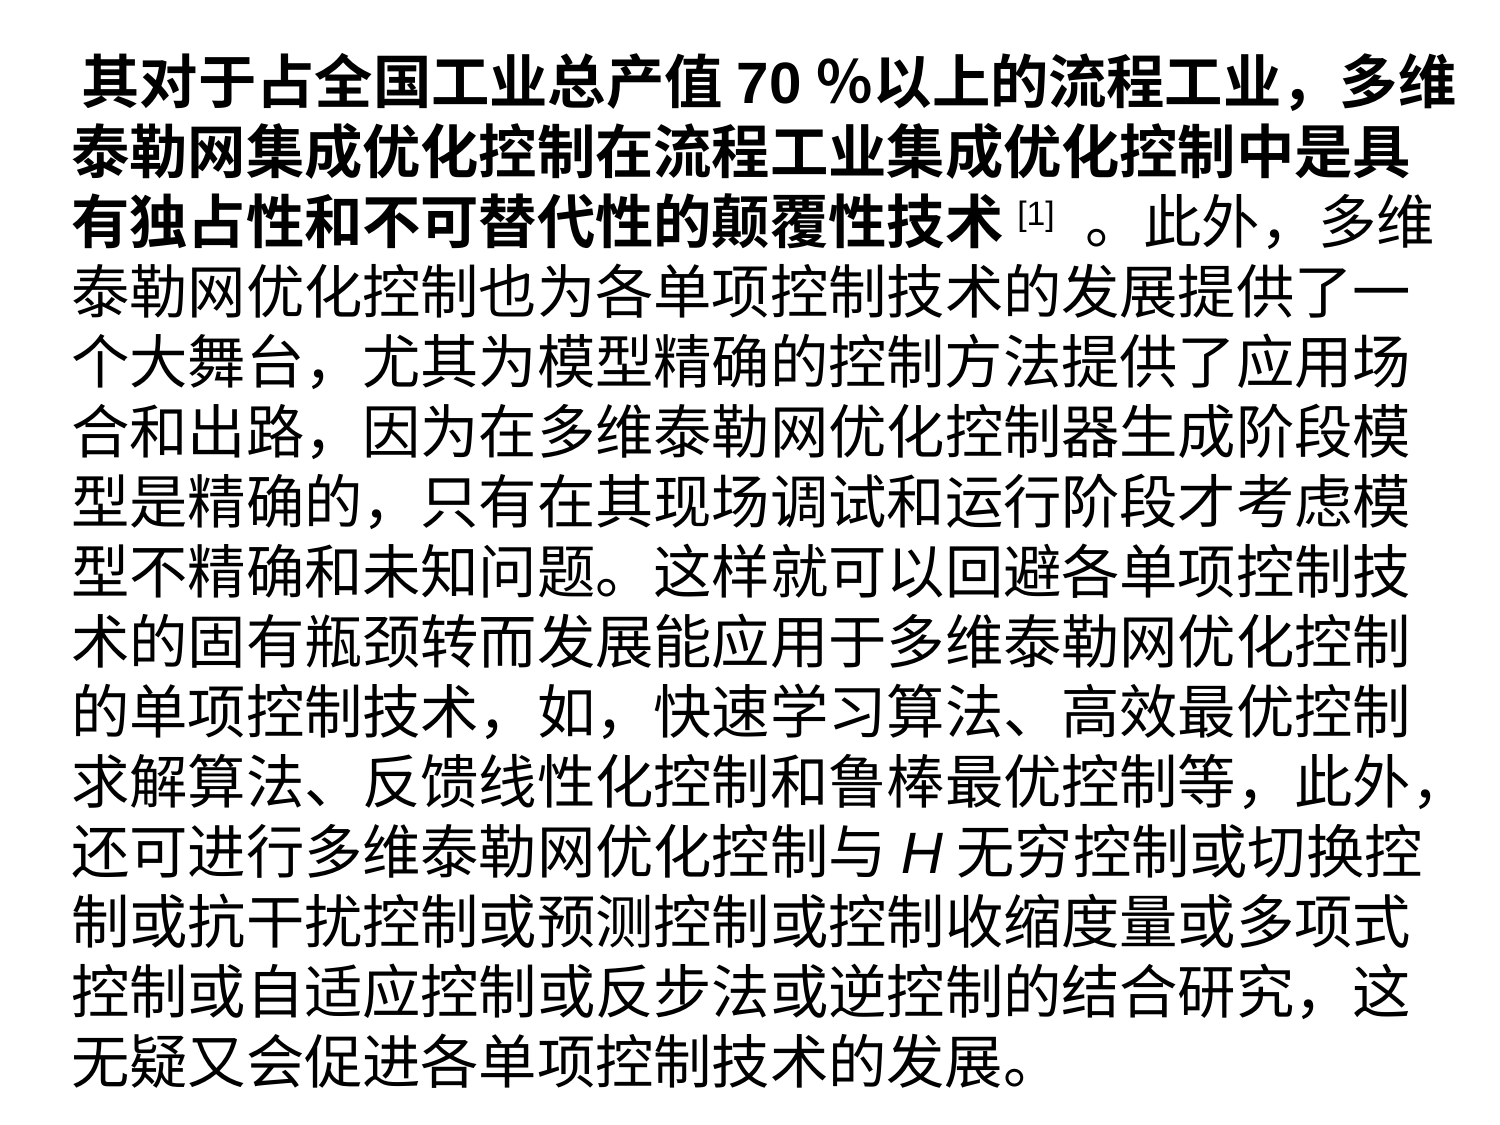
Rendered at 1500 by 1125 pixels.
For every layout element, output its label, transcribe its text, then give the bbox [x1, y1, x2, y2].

list 其对于占全国工业总产值70％以上的流程工业，多维泰勒网集成优化控制在流程工业集成优化控制中是具有独占性和不可替代性的颠覆性技术[1] 。此外，多维泰勒网优化控制也为各单项控制技术的发展提供了一个大舞台，尤其为模型精确的控制方法提供了应用场合和出路，因为在多维泰勒网优化控制器生成阶段模型是精确的，只有在其现场调试和运行阶段才考虑模型不精确和未知问题。这样就可以回避各单项控制技术的固有瓶颈转而发展能应用于多维泰勒网优化控制的单项控制技术，如，快速学习算法、高效最优控制求解算法、反馈线性化控制和鲁棒最优控制等，此外，还可进行多维泰勒网优化控制与H无穷控制或切换控制或抗干扰控制或预测控制或控制收缩度量或多项式控制或自适应控制或反步法或逆控制的结合研究，这无疑又会促进各单项控制技术的发展。 [0, 37, 1475, 1075]
